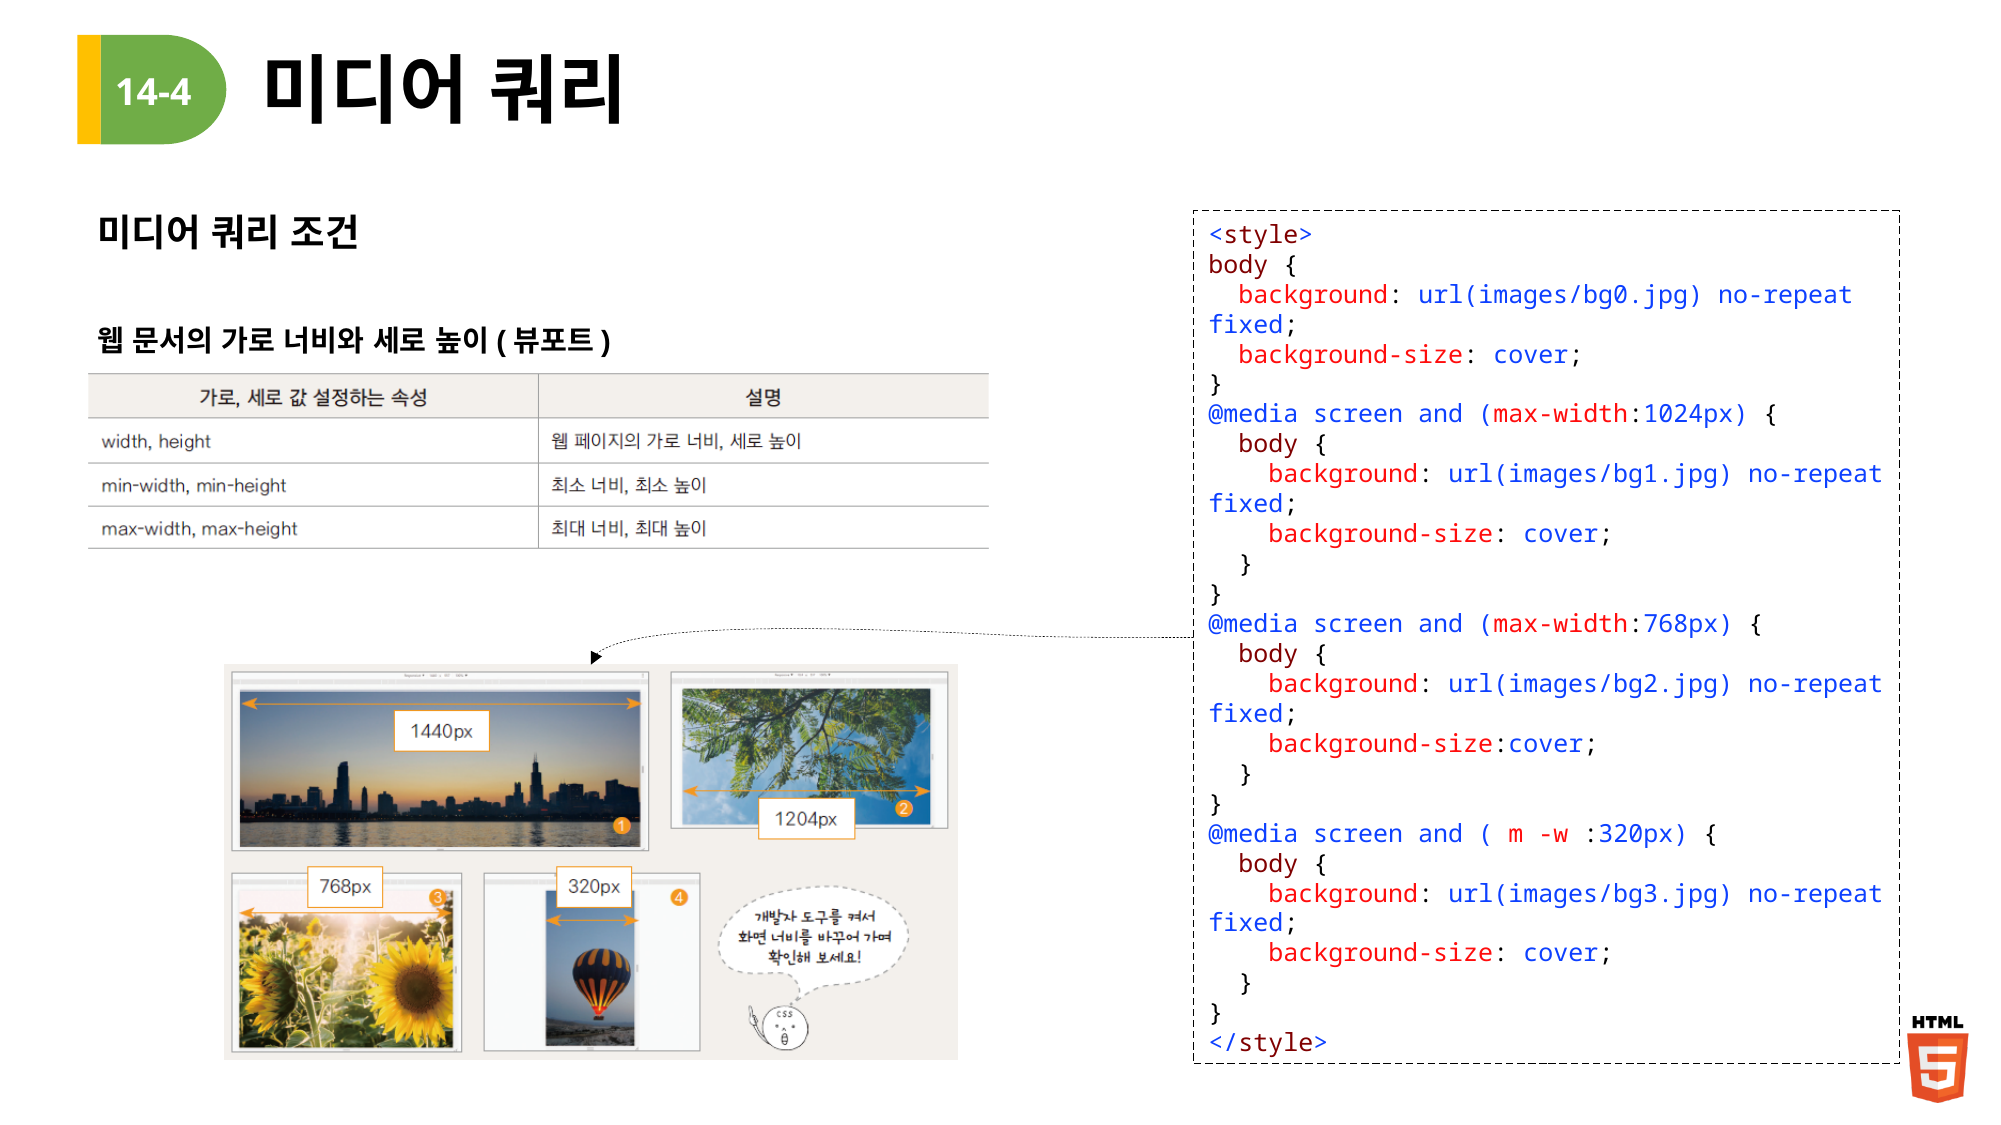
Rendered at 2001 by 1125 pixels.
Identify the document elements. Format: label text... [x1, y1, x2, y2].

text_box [590, 582, 1194, 665]
picture [82, 365, 997, 557]
text_box 미디어 쿼리 조건 [82, 179, 519, 262]
picture [1894, 1016, 1981, 1103]
text_box <style> body { background: url(images/bg0.jpg) no-repeat fixed; background-size: cover; } @media screen and (max-width:1024px) { body { background: url(images/bg1.jpg) no-repeat fixed; background-size: cover; } } @media screen and (max-width:768px) { body { background: url(images/bg2.jpg) no-repeat fixed; background-size:cover; } } @media screen and ( m -w :320px) { body { background: url(images/bg3.jpg) no-repeat fixed; background-size: cover; } } </style> [1193, 210, 1900, 1064]
picture [224, 664, 958, 1060]
title 미디어 쿼리 [246, 38, 1739, 149]
text_box 14-4 [100, 60, 212, 121]
text_box 웹 문서의 가로 너비와 세로 높이(뷰포트) [82, 297, 756, 365]
